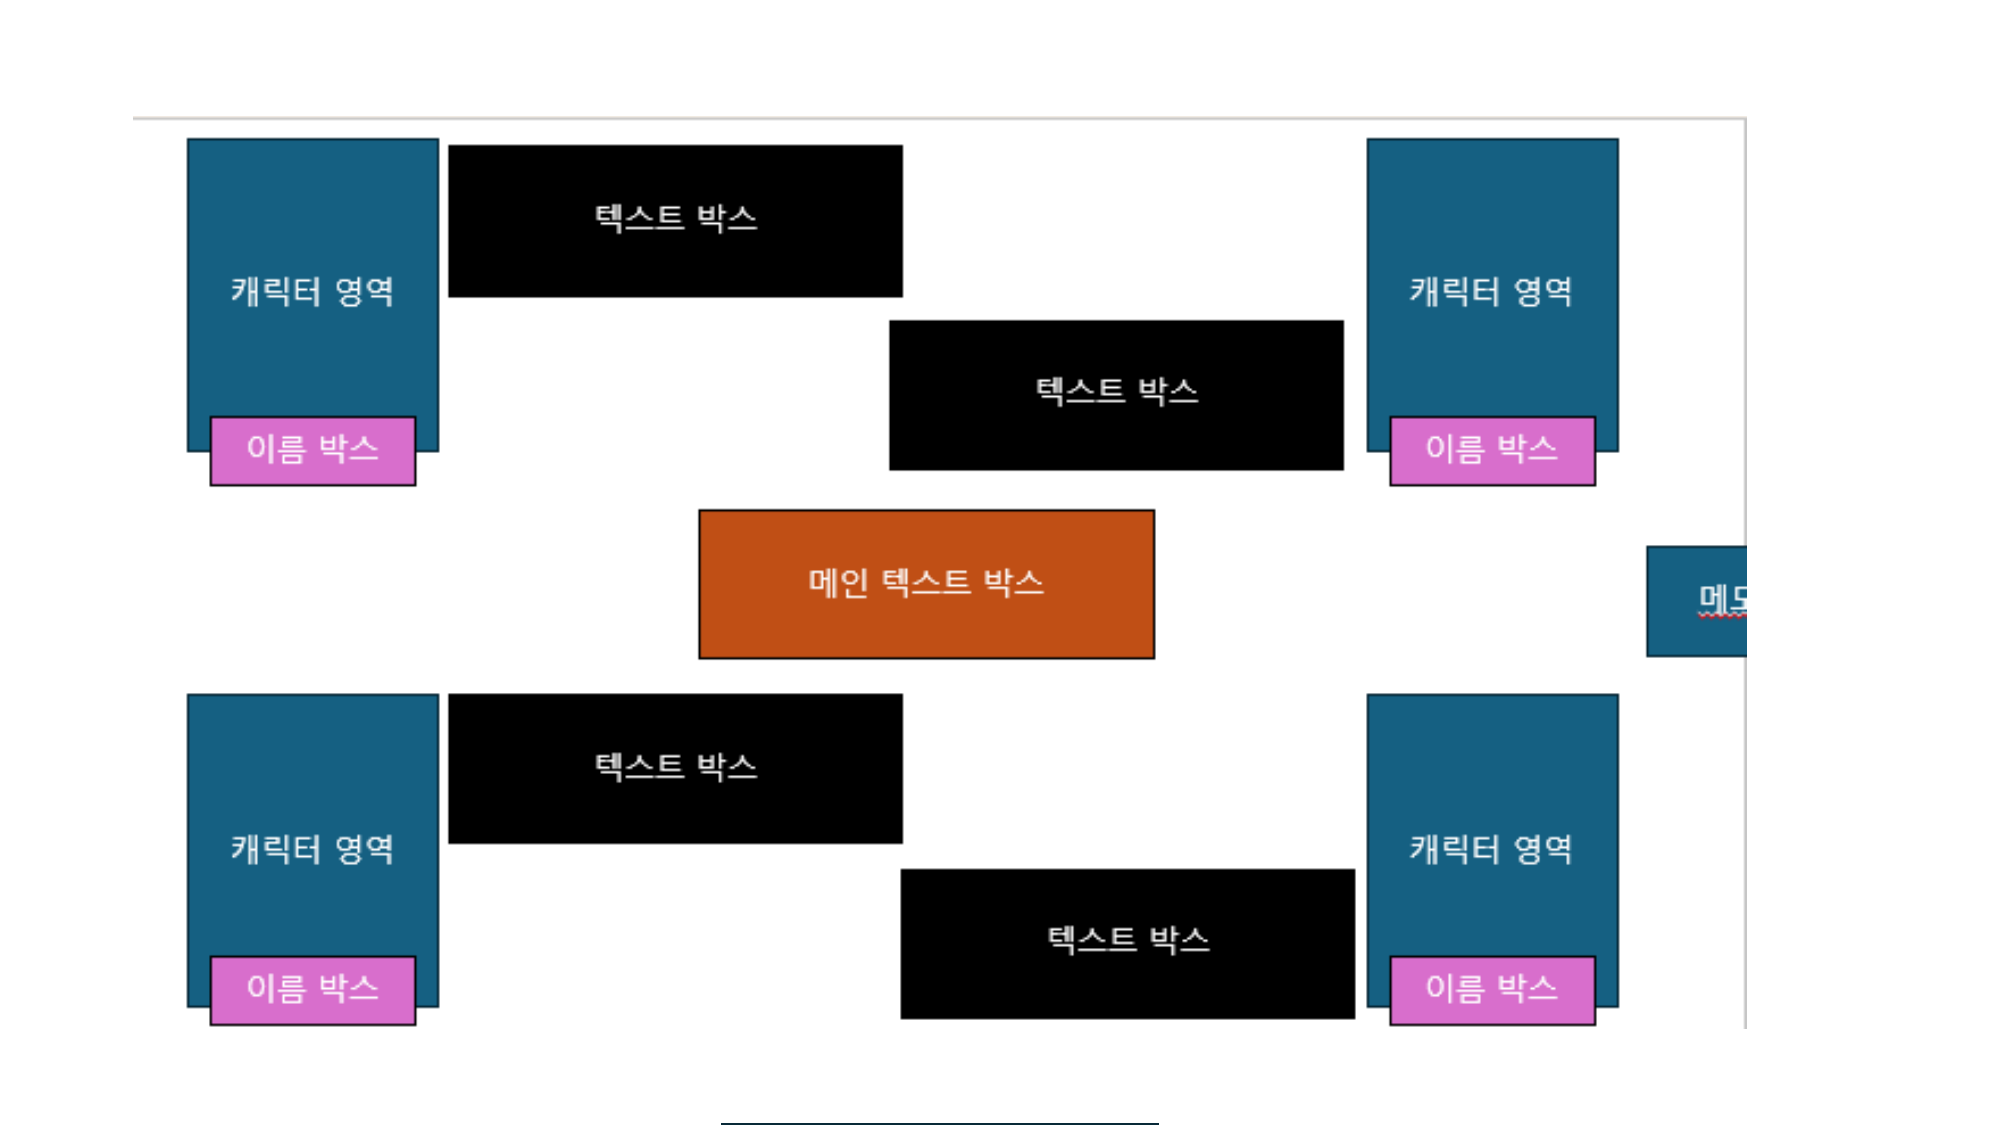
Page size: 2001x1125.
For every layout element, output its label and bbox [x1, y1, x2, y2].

picture [132, 116, 1748, 1029]
